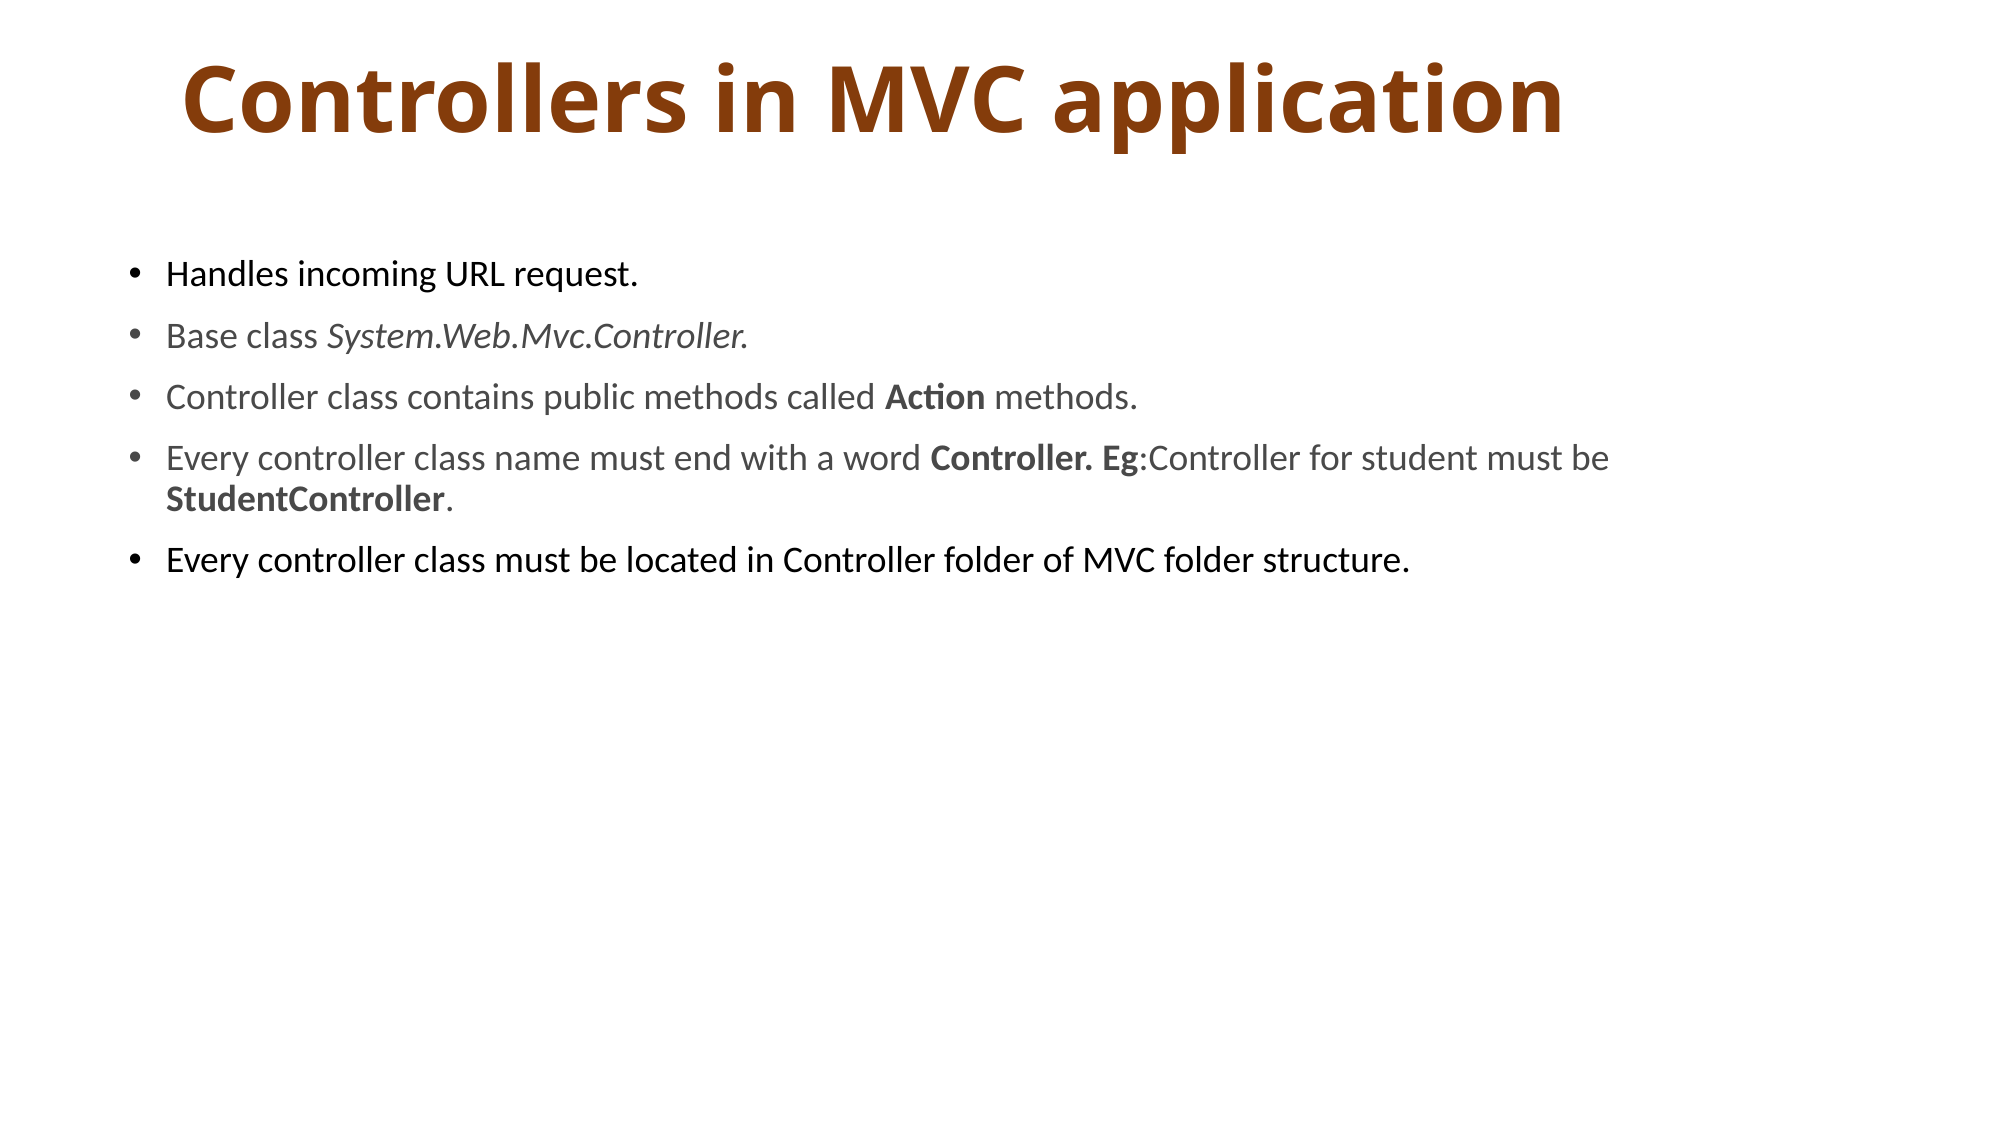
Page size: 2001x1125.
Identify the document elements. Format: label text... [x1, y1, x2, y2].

title Controllers in MVC application [165, 37, 1891, 168]
list Handles incoming URL request. Base class System.Web.Mvc.Controller. Controller class contains public methods called Action methods. Every controller class name must end with a word Controller. Eg:Controller for student must be StudentController. Every controller class must be located in Controller folder of MVC folder structure. [113, 186, 1863, 1014]
